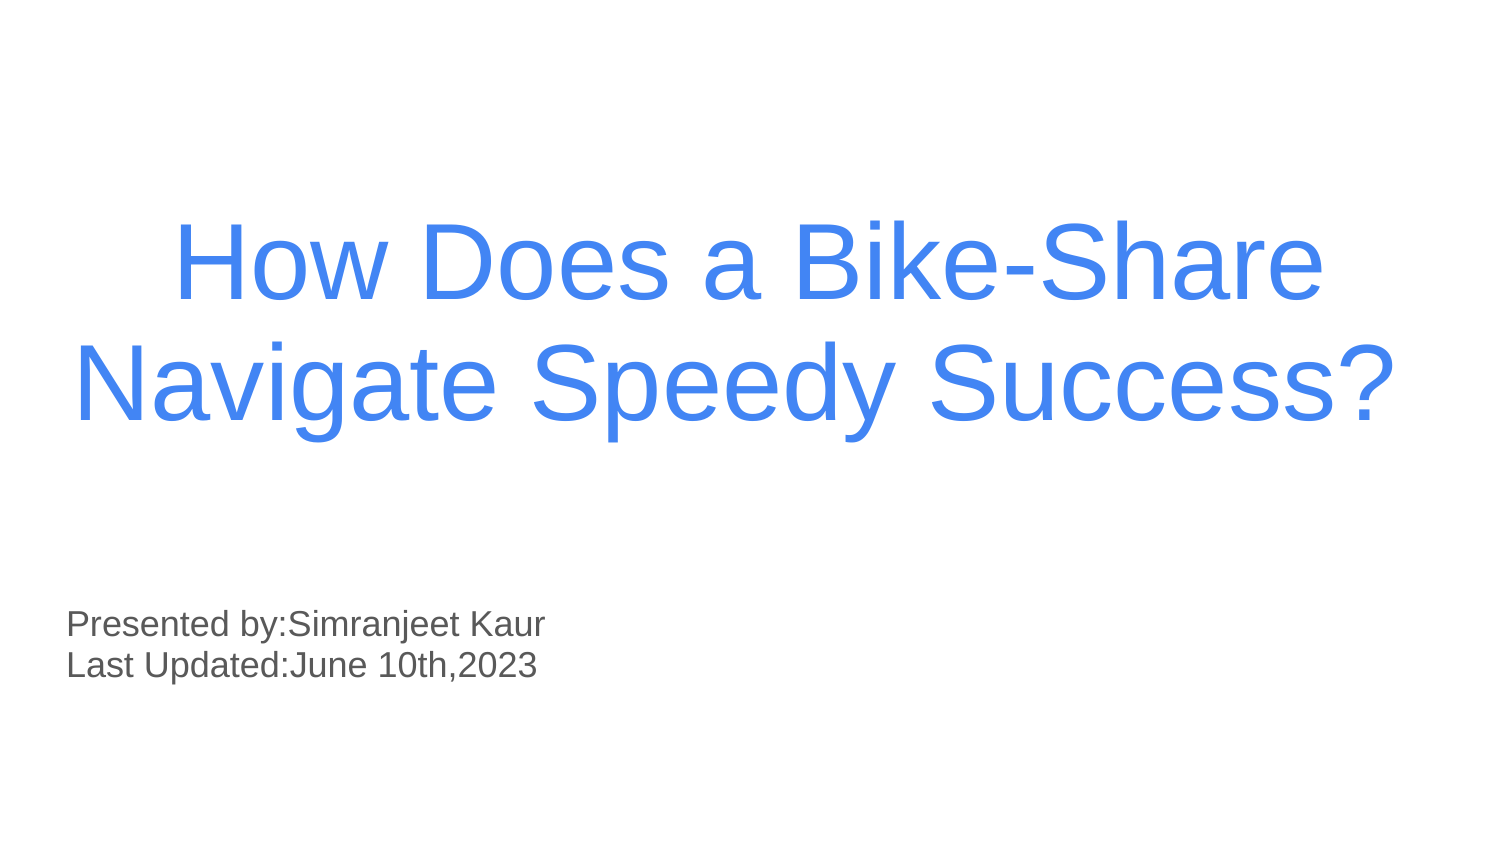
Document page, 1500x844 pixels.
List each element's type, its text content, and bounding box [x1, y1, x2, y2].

title How Does a Bike-Share Navigate Speedy Success? [51, 122, 1449, 459]
subtitle Presented by:Simranjeet Kaur Last Updated:June 10th,2023 [51, 464, 1449, 702]
